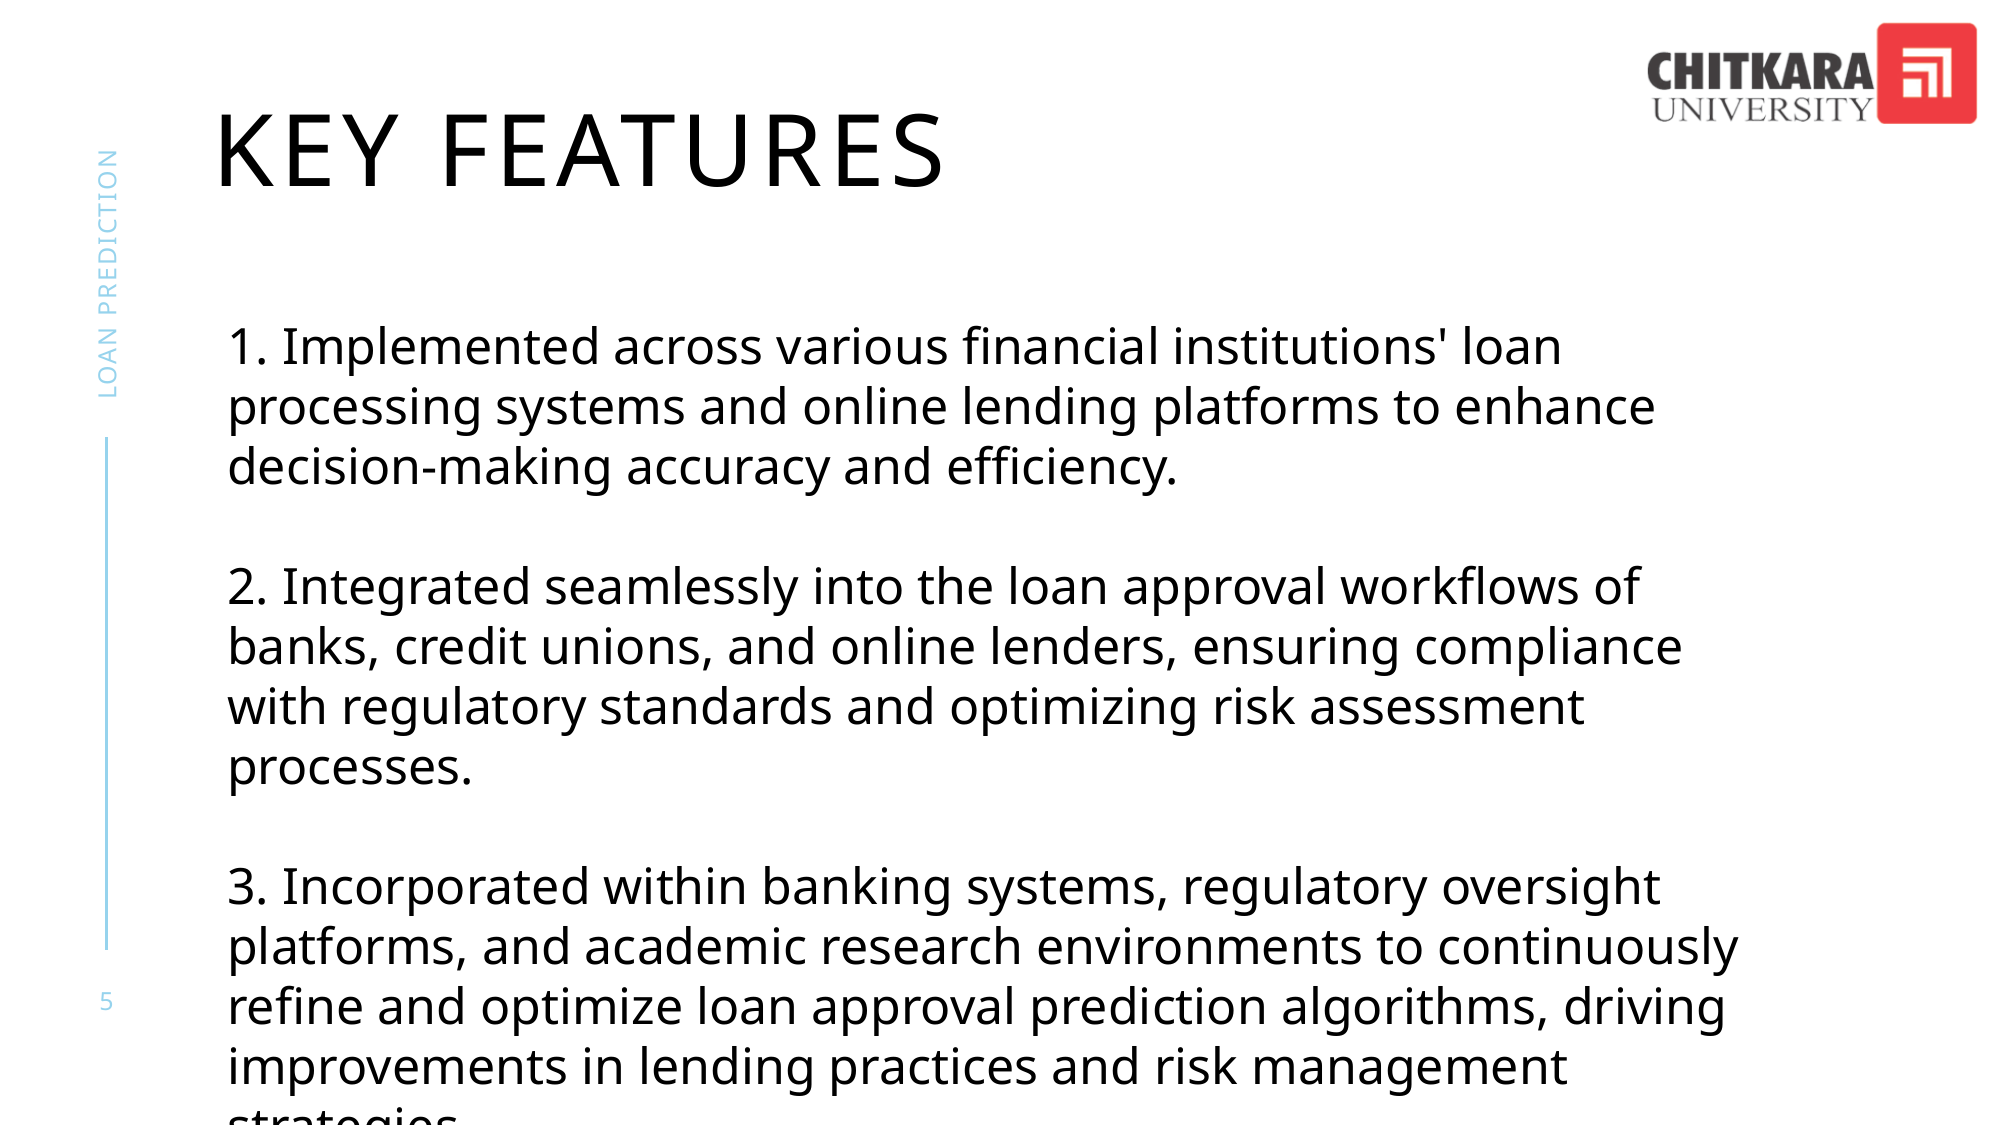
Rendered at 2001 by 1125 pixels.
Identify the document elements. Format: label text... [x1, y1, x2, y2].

list [212, 304, 1824, 383]
slide_number 5 [68, 987, 144, 1018]
footer LOAN PREDICTION [90, 107, 122, 400]
picture [1572, 20, 2000, 126]
text_box 1. Implemented across various financial institutions' loan processing systems and online lending platforms to enhance decision-making accuracy and efficiency. 2. Integrated seamlessly into the loan approval workflows of banks, credit unions, and online lenders, ensuring compliance with regulatory standards and optimizing risk assessment processes. 3. Incorporated within banking systems, regulatory oversight platforms, and academic research environments to continuously refine and optimize loan approval prediction algorithms, driving improvements in lending practices and risk management strategies. [212, 306, 1804, 1125]
title Key features [212, 99, 1863, 250]
